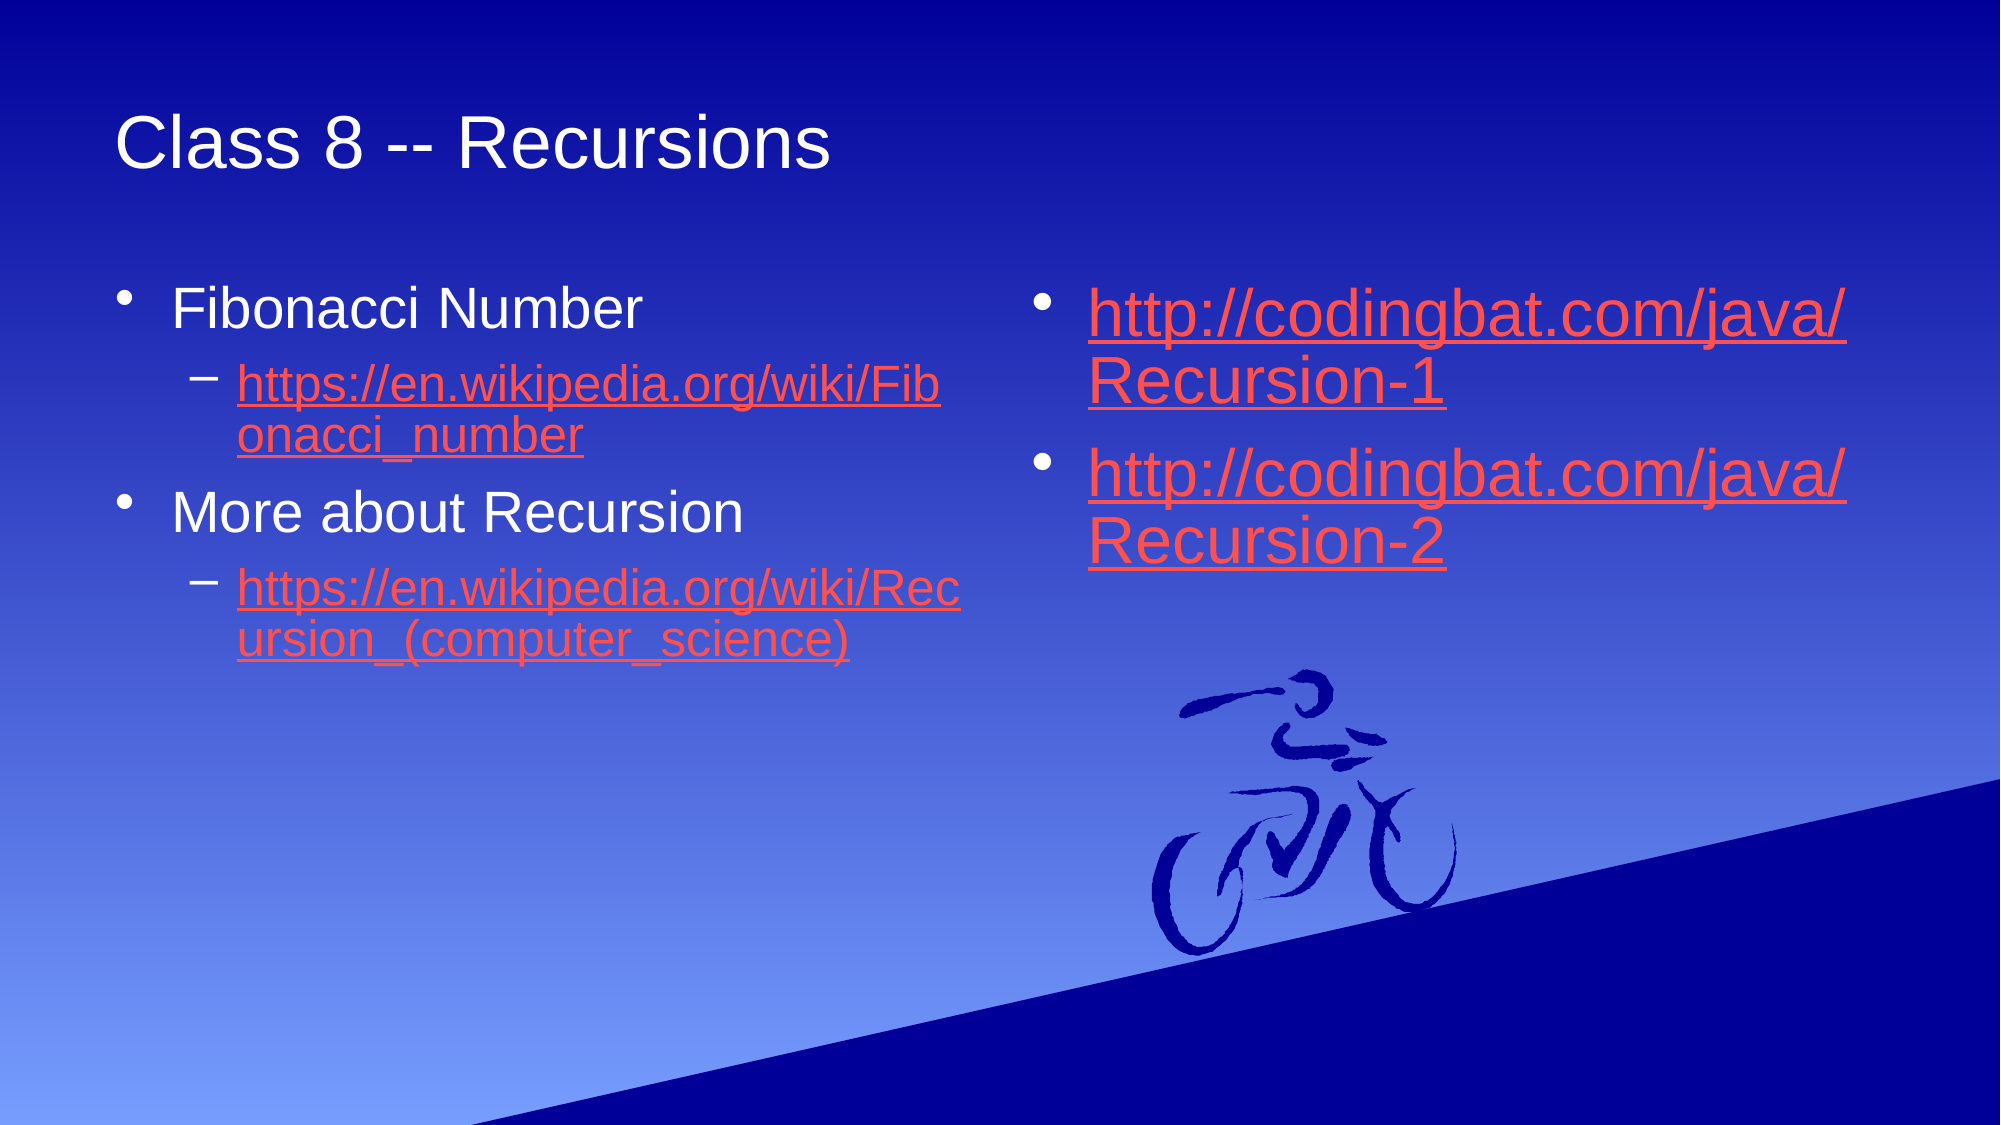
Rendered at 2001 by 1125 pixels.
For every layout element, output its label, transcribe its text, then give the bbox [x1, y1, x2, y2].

list Fibonacci Number https://en.wikipedia.org/wiki/Fibonacci_number More about Recursion https://en.wikipedia.org/wiki/Recursion_(computer_science) [99, 262, 984, 1006]
title Class 8 -- Recursions [99, 44, 1901, 233]
list http://codingbat.com/java/Recursion-1 http://codingbat.com/java/Recursion-2 [1016, 262, 1901, 1006]
